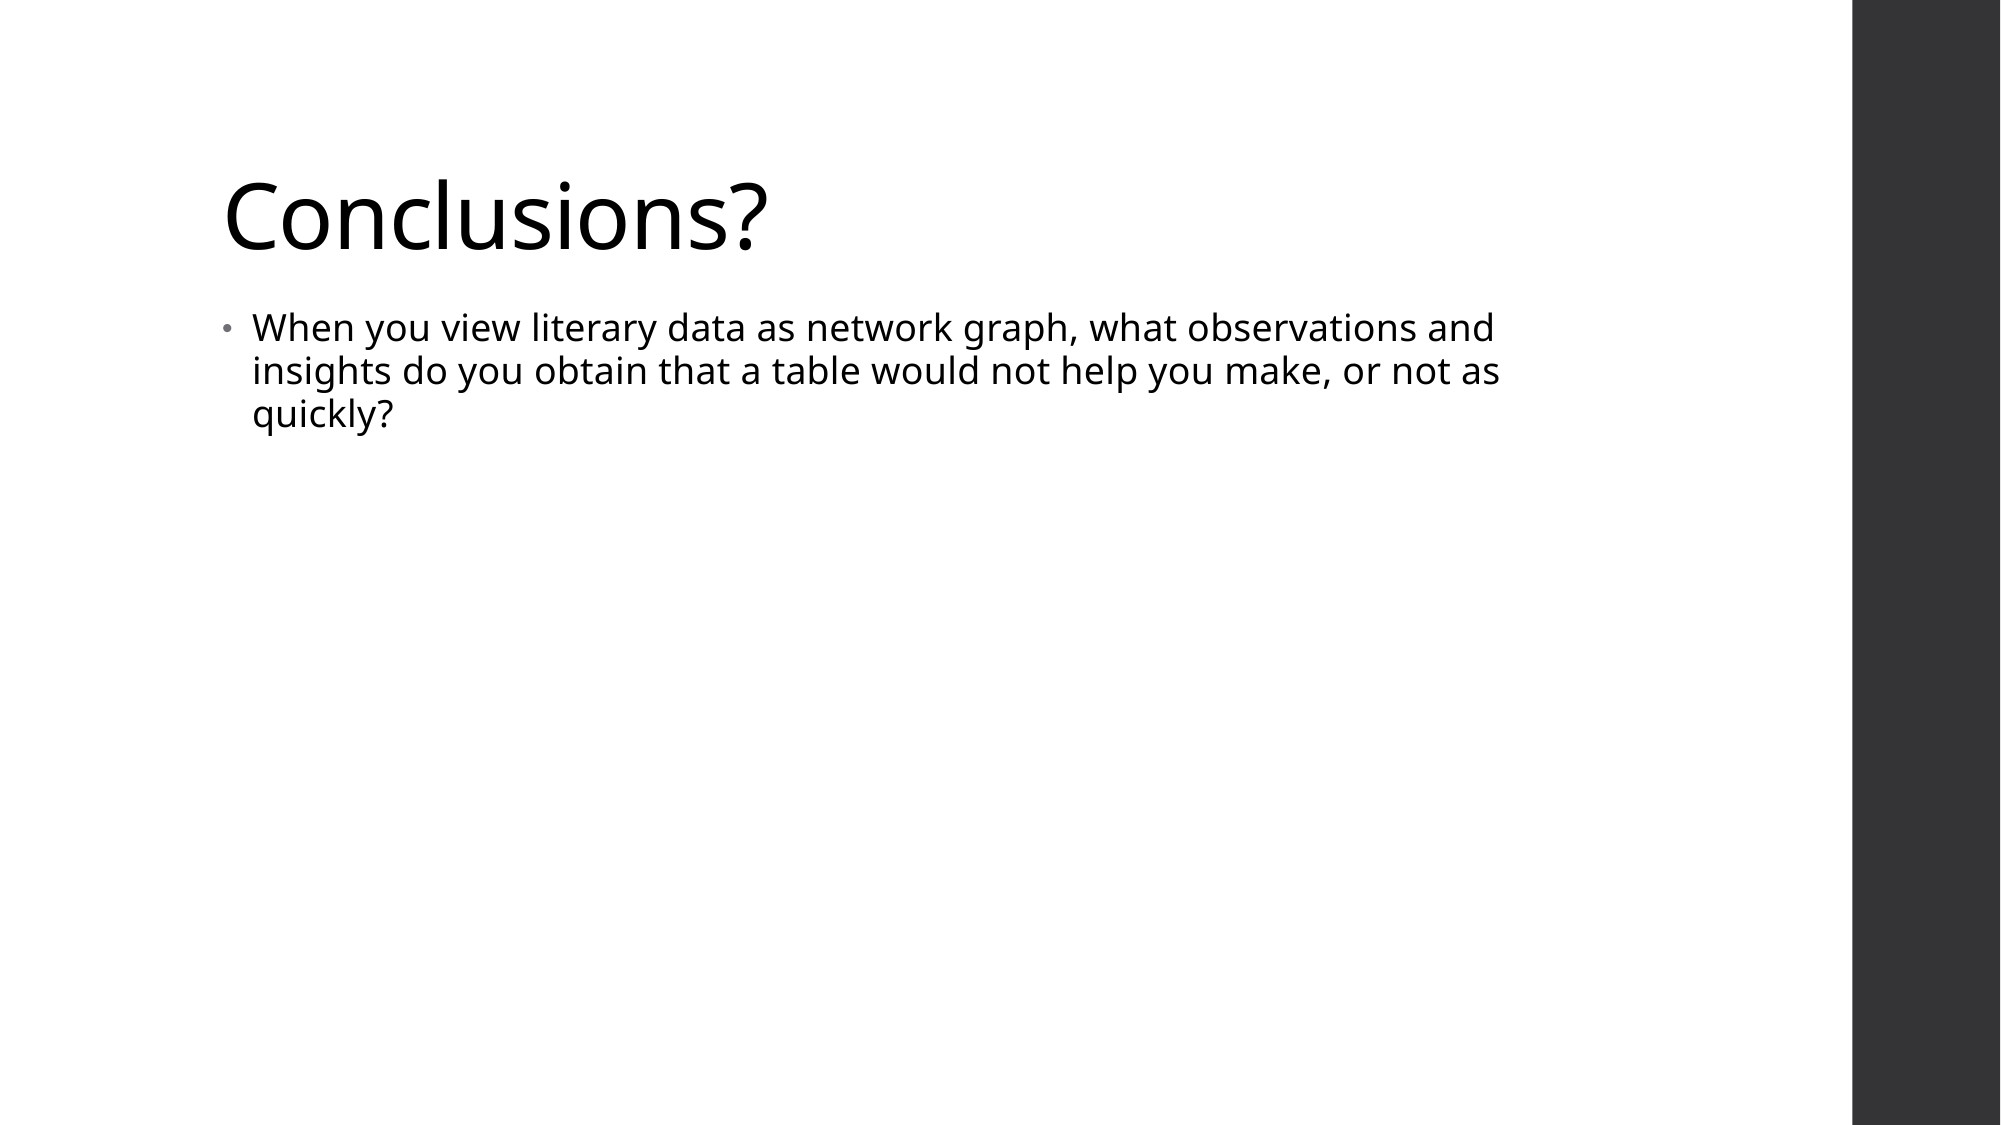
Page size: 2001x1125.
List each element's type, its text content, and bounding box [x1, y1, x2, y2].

title Conclusions? [206, 60, 1797, 278]
list When you view literary data as network graph, what observations and insights do you obtain that a table would not help you make, or not as quickly? [206, 299, 1617, 1014]
